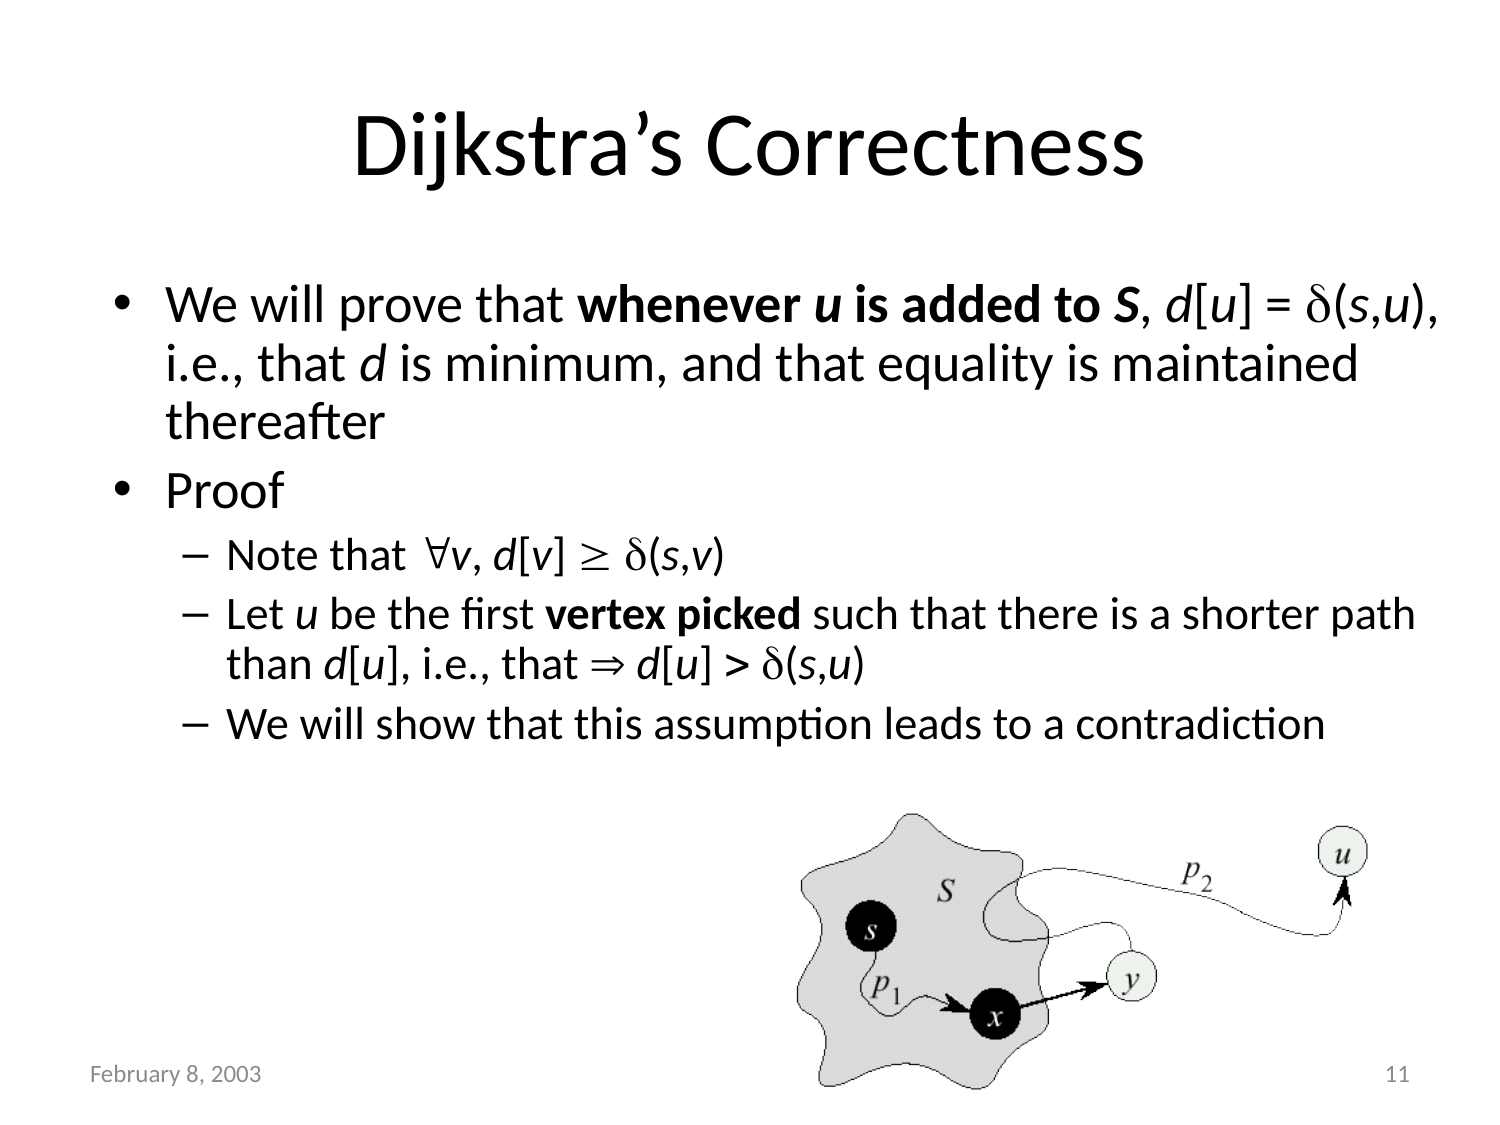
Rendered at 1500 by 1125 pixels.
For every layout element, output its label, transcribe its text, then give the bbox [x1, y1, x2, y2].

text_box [781, 799, 1377, 1098]
slide_number 11 [1380, 1042, 1425, 1103]
list We will prove that whenever u is added to S, d[u] = d(s,u), i.e., that d is minimum, and that equality is maintained thereafter Proof Note that "v, d[v] ³ d(s,v) Let u be the first vertex picked such that there is a shorter path than d[u], i.e., that Þ d[u] > d(s,u) We will show that this assumption leads to a contradiction [97, 268, 1469, 761]
title Dijkstra’s Correctness [75, 45, 1425, 233]
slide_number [75, 1042, 425, 1103]
